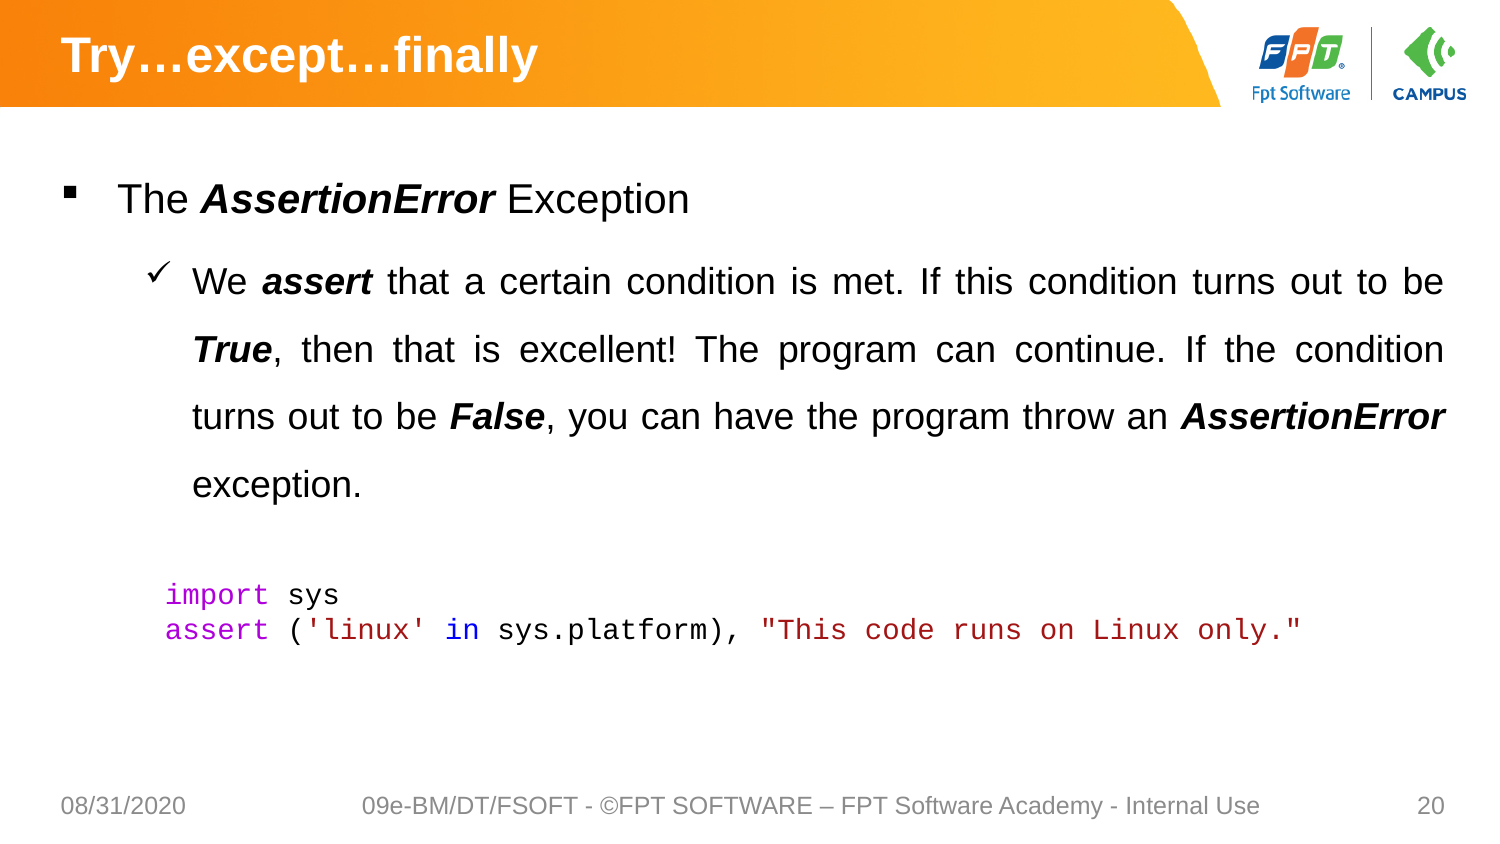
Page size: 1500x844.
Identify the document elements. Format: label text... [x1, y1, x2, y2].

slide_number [45, 782, 270, 827]
picture [0, 0, 1500, 844]
text_box import sys assert ('linux' in sys.platform), "This code runs on Linux only." [150, 567, 1356, 653]
slide_number 20 [1350, 782, 1461, 827]
title Try…except…finally [45, 0, 1176, 106]
footer 09e-BM/DT/FSOFT - ©FPT SOFTWARE – FPT Software Academy - Internal Use [289, 782, 1335, 827]
list The AssertionError Exception We assert that a certain condition is met. If this condition turns out to be True, then that is excellent! The program can continue. If the condition turns out to be False, you can have the program throw an AssertionError exception. [45, 139, 1461, 754]
